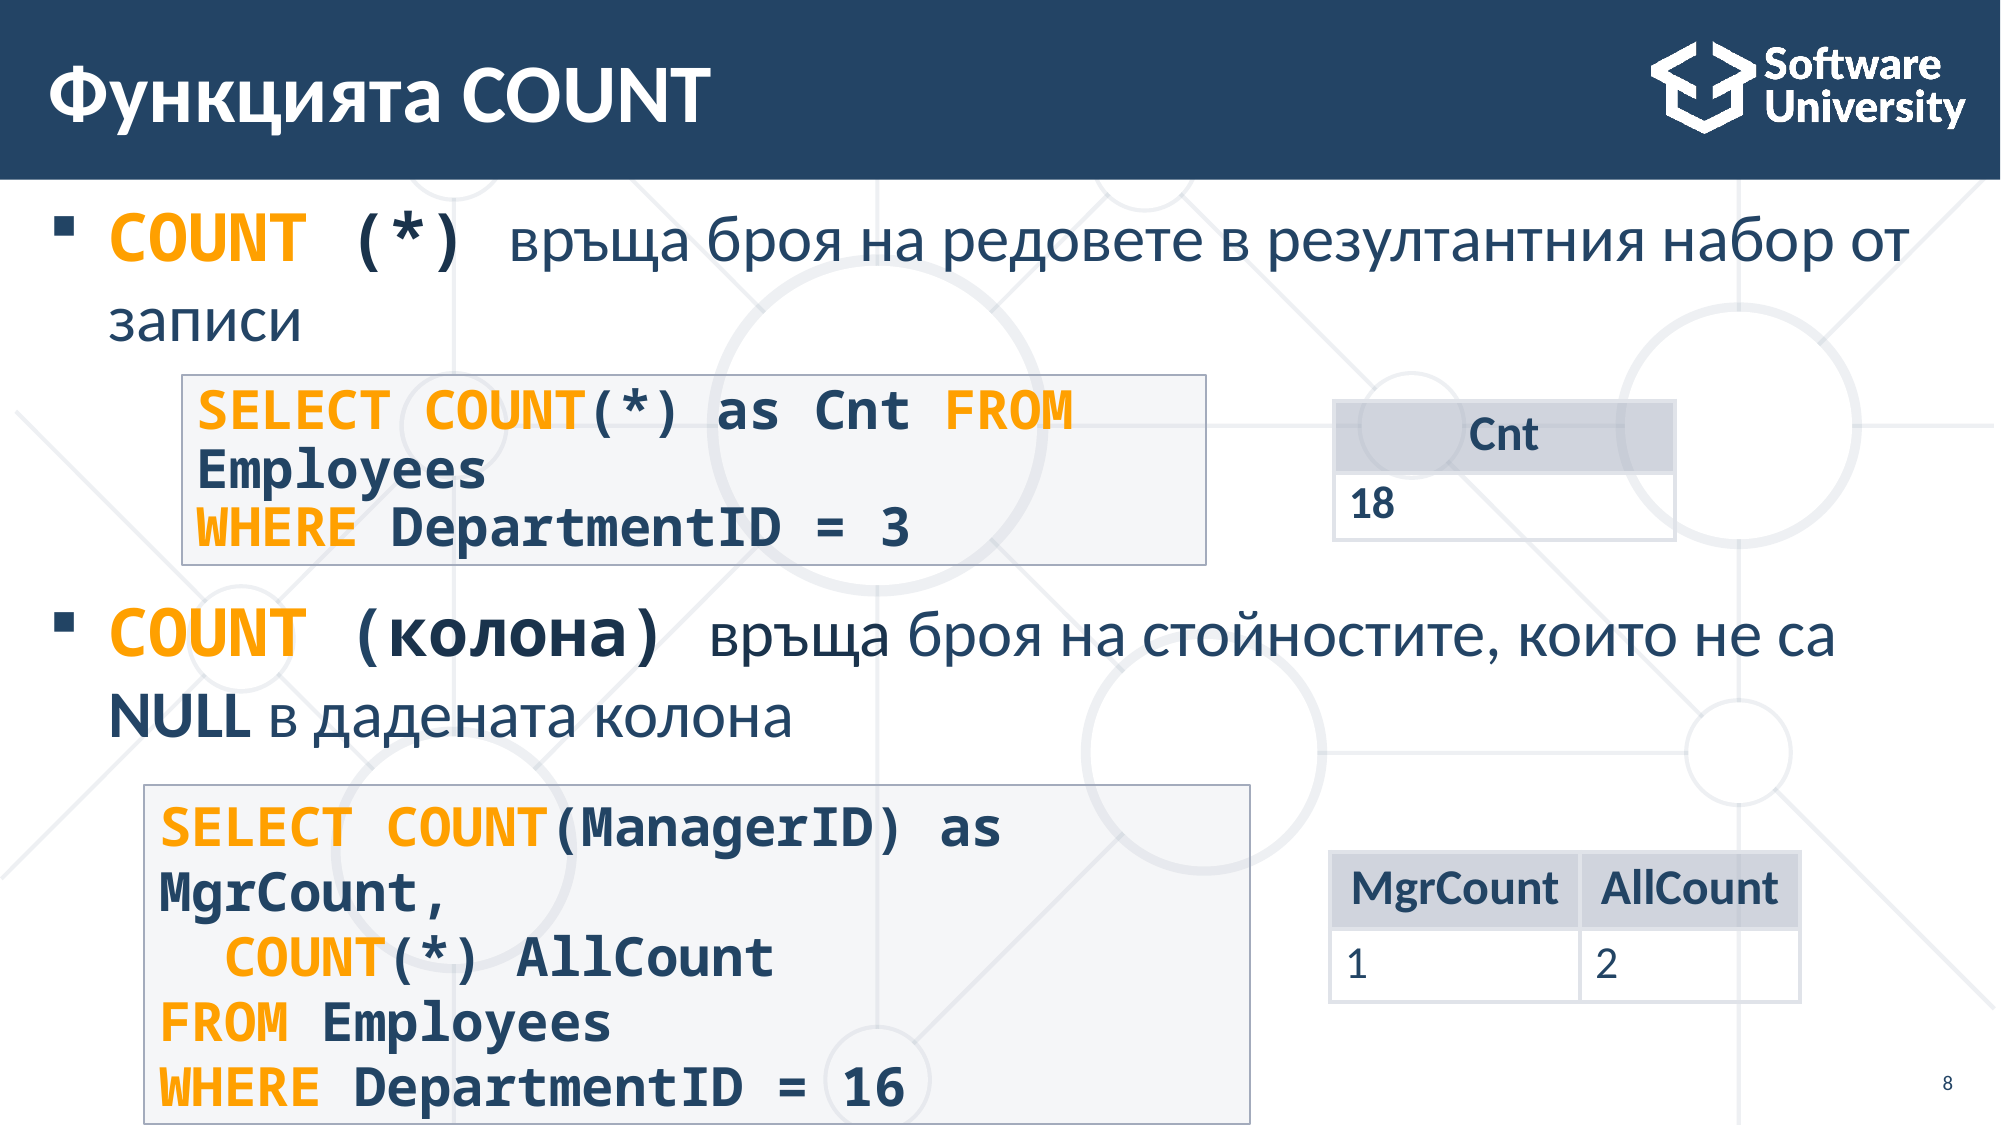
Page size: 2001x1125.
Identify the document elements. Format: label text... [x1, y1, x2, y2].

table_header Cnt [1336, 403, 1673, 471]
table_header AllCount [1582, 854, 1798, 927]
title Функцията COUNT [31, 16, 1625, 162]
picture [1651, 41, 1966, 134]
table_cell 2 [1582, 931, 1798, 1000]
text_box SELECT COUNT(ManagerID) as MgrCount, COUNT(*) AllCount FROM Employees WHERE DepartmentID = 16 [144, 784, 1250, 1125]
list COUNT (*) връща броя на редовете в резултантния набор от записи COUNT (колона) връща броя на стойностите, които не са NULL в дадената колона [31, 188, 1969, 1103]
table_cell 1 [1332, 931, 1578, 1000]
text_box SELECT COUNT(*) as Cnt FROM Employees WHERE DepartmentID = 3 [181, 374, 1207, 565]
table_cell 18 [1336, 475, 1673, 538]
table_header MgrCount [1332, 854, 1578, 927]
